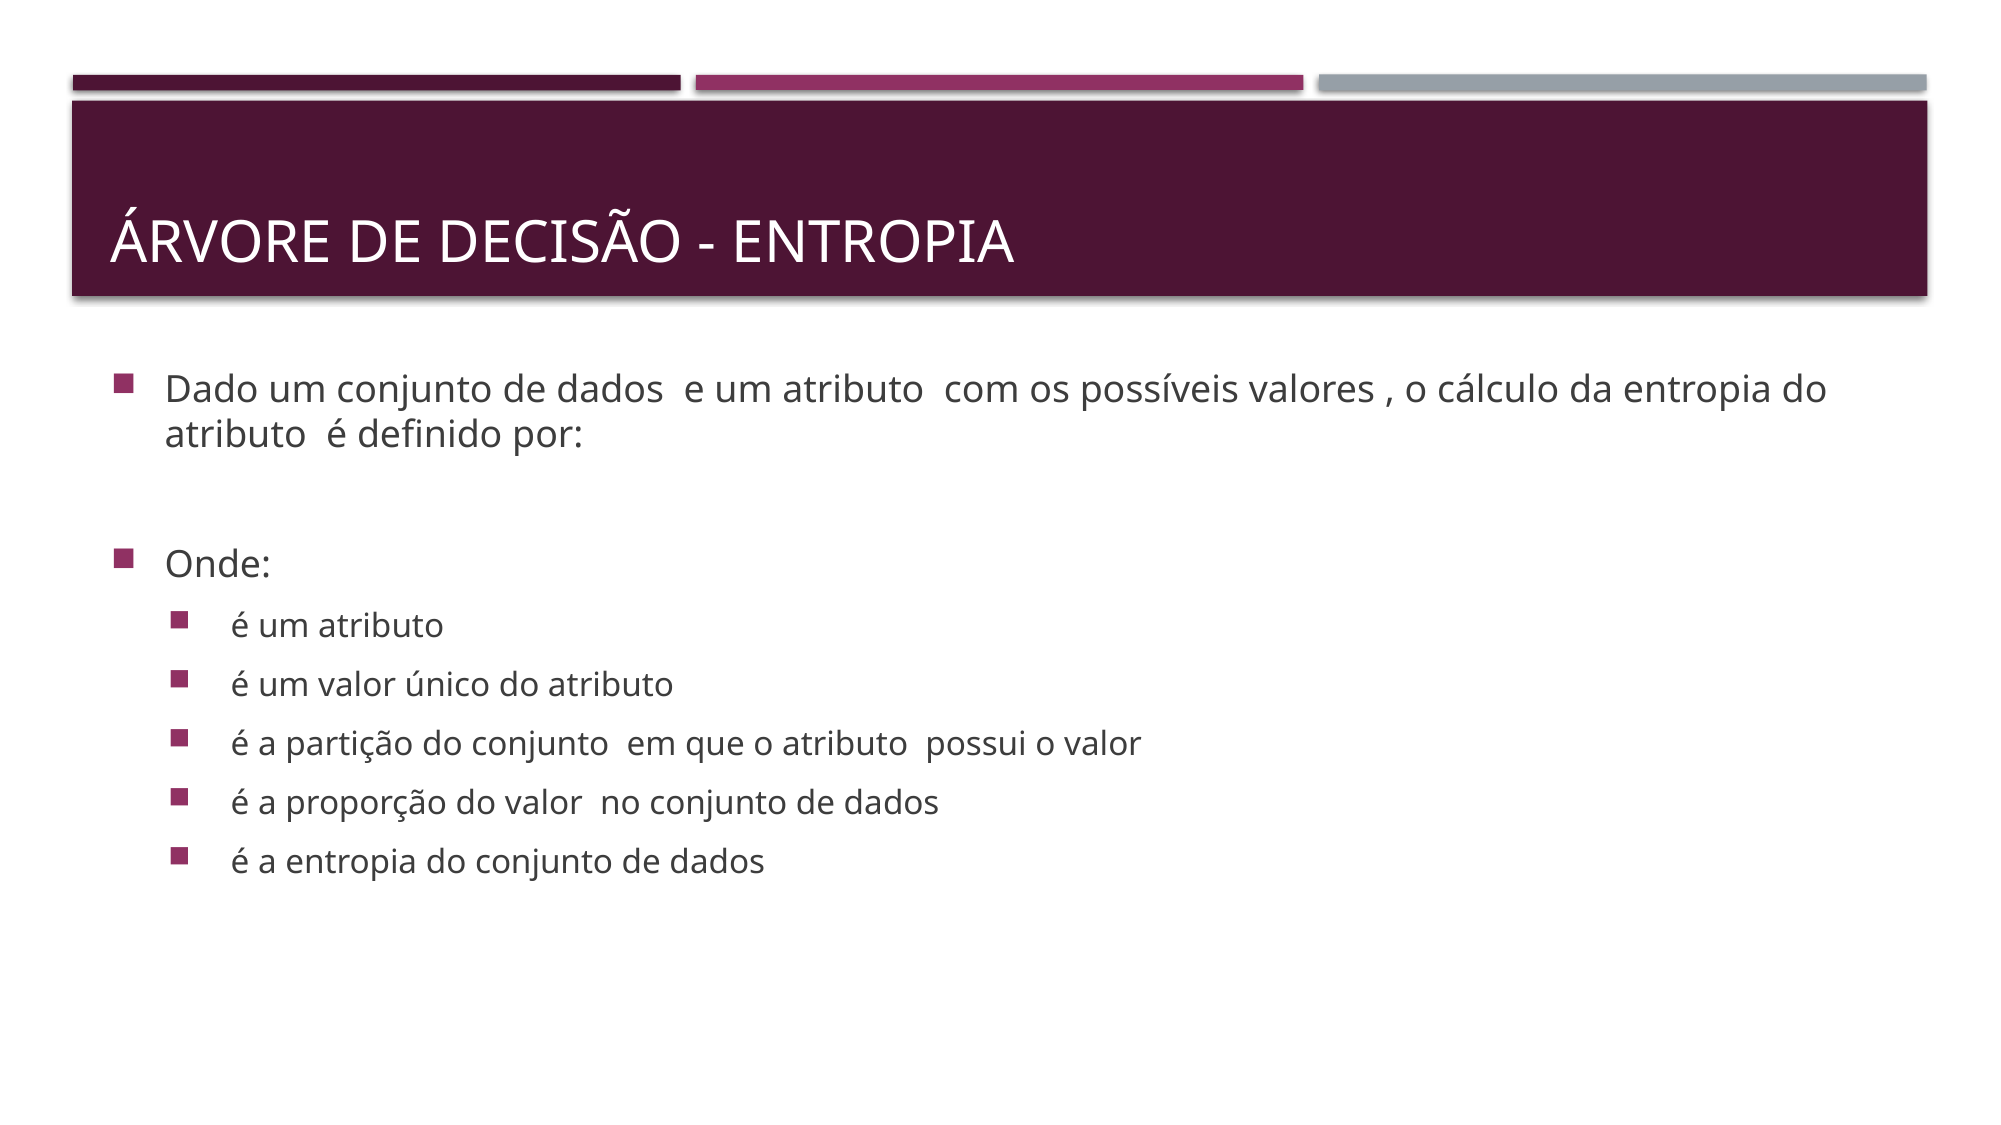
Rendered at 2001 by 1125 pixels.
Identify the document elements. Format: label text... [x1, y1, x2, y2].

title Árvore de decisão - entropia [95, 115, 1905, 282]
